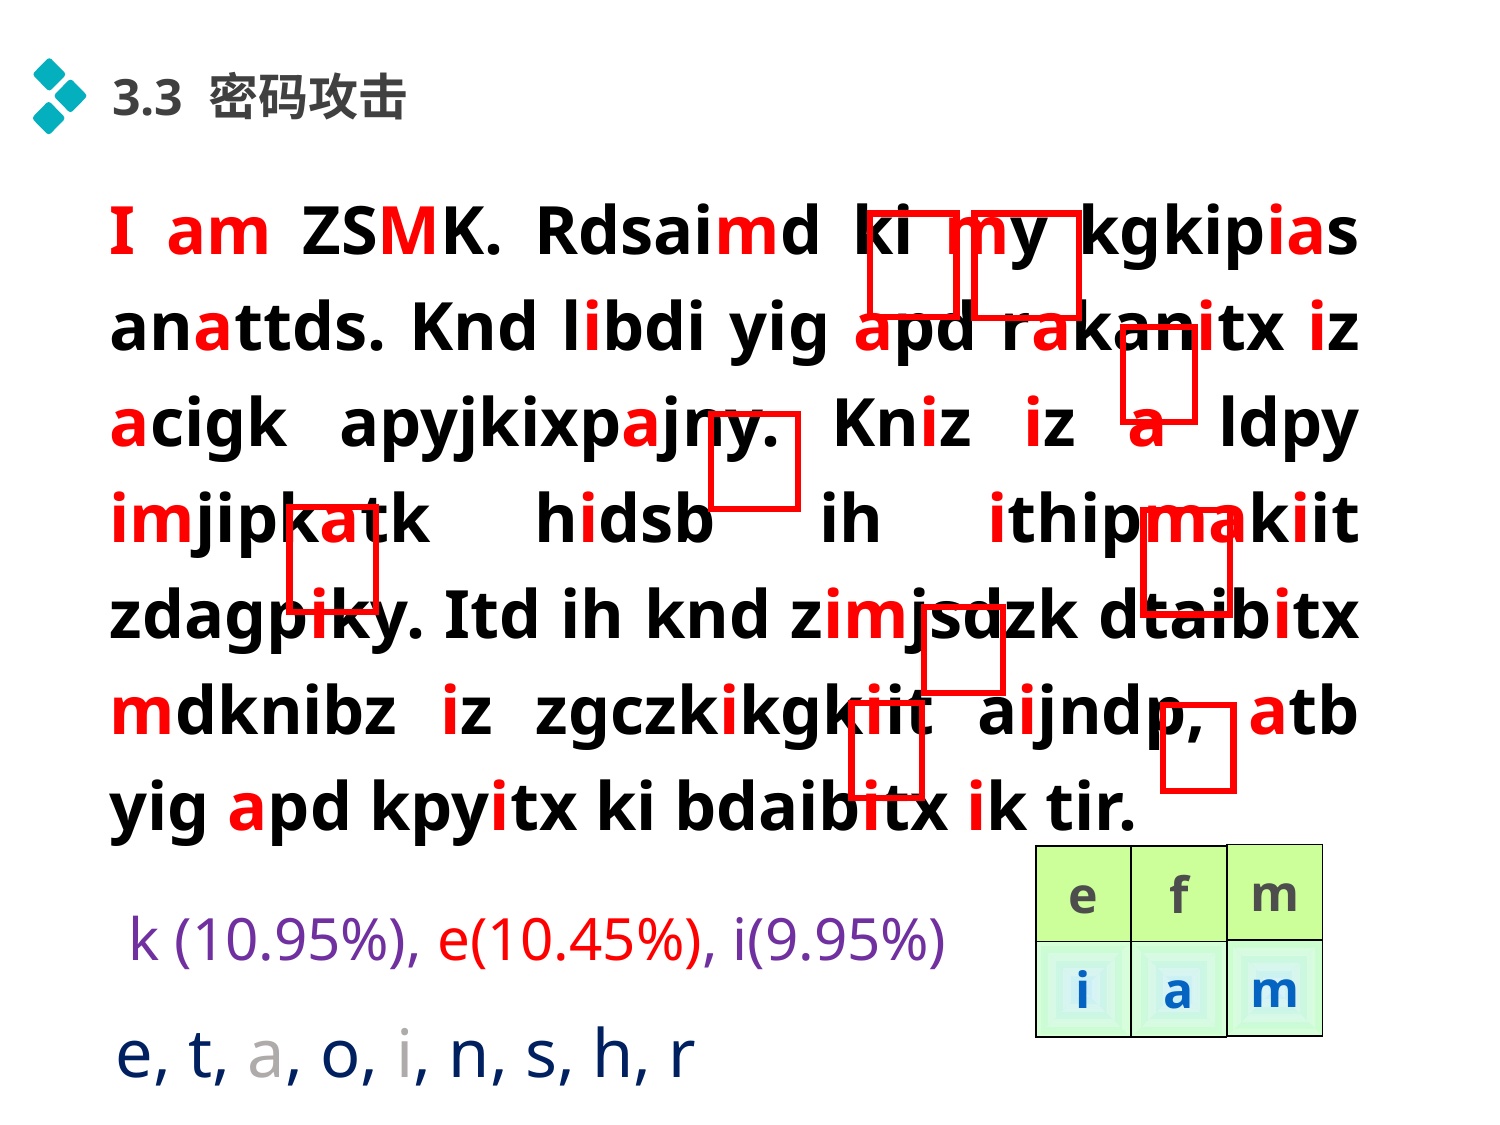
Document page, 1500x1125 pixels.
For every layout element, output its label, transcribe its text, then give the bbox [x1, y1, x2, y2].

text_box I am ZSMK. Rdsaimd ki my kgkipias anattds. Knd libdi yig apd rakanitx iz acigk apyjkixpajny. Kniz iz a ldpy imjipkatk hidsb ih ithipmakiit zdagpiky. Itd ih knd zimjsdzk dtaibitx mdknibz iz zgczkikgkiit aijndp, atb yig apd kpyitx ki bdaibitx ik tir. [100, 134, 1387, 882]
text_box e, t, a, o, i, n, s, h, r [100, 987, 974, 1098]
table_header e [1037, 847, 1130, 941]
text_box [1122, 326, 1196, 423]
text_box [851, 702, 923, 799]
text_box [869, 212, 957, 318]
table_header f [1132, 847, 1226, 941]
text_box [33, 58, 66, 91]
table_cell a [1132, 942, 1226, 1036]
text_box [288, 506, 377, 613]
text_box [923, 606, 1004, 694]
table_cell i [1037, 942, 1130, 1036]
text_box [1142, 509, 1231, 615]
text_box k (10.95%), e(10.45%), i(9.95%) [113, 880, 962, 980]
text_box [32, 102, 65, 135]
text_box [54, 79, 87, 113]
text_box [1162, 704, 1235, 792]
text_box [710, 413, 799, 510]
text_box [974, 213, 1080, 319]
table_header m [1228, 845, 1322, 939]
text_box 3.3 密码攻击 [100, 59, 556, 131]
table_cell m [1228, 941, 1322, 1035]
